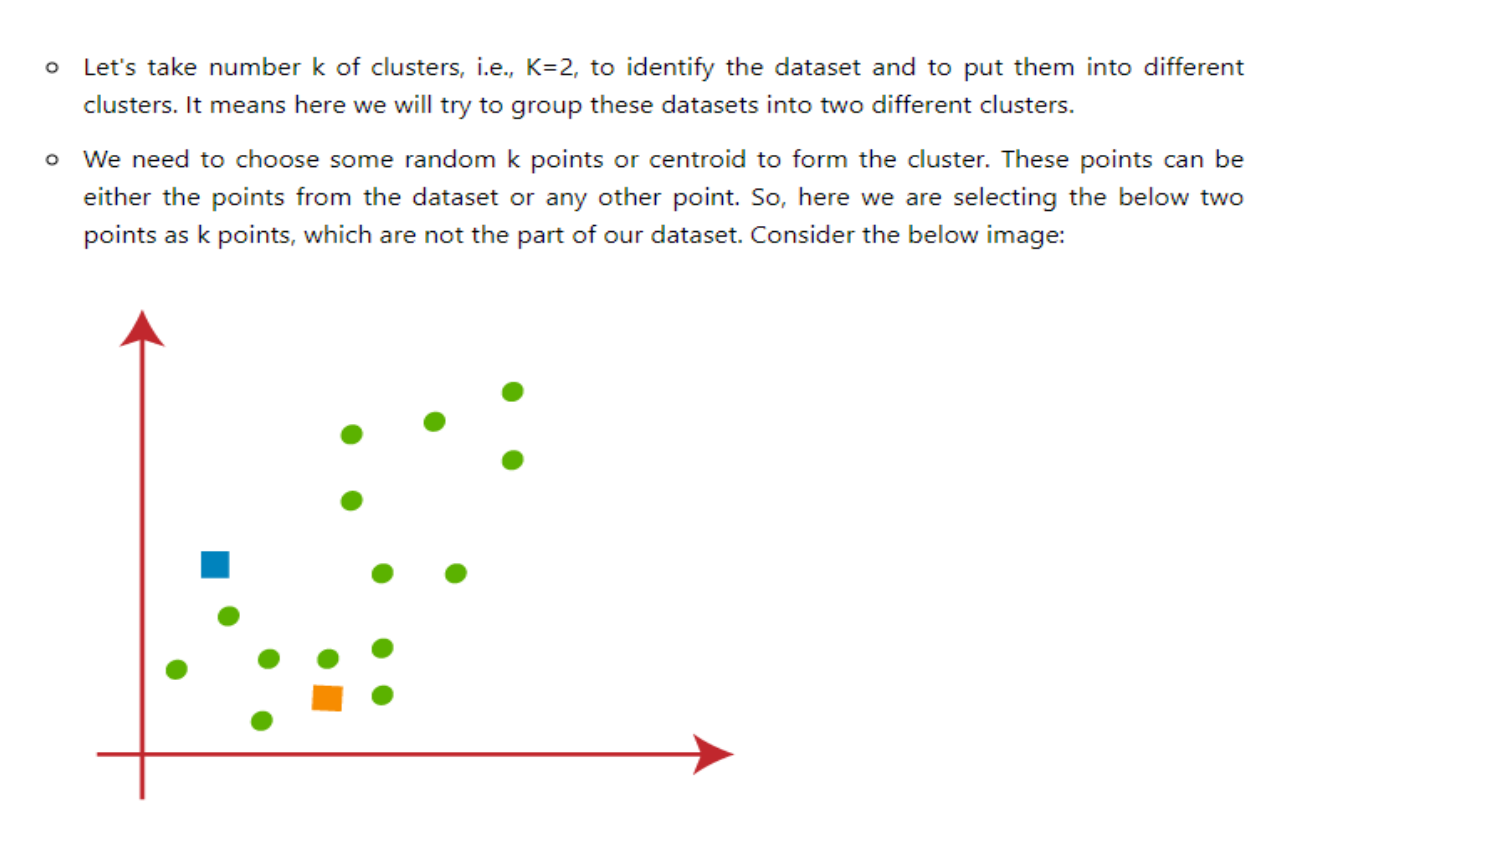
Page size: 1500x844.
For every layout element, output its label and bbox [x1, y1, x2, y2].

picture [24, 24, 1276, 819]
